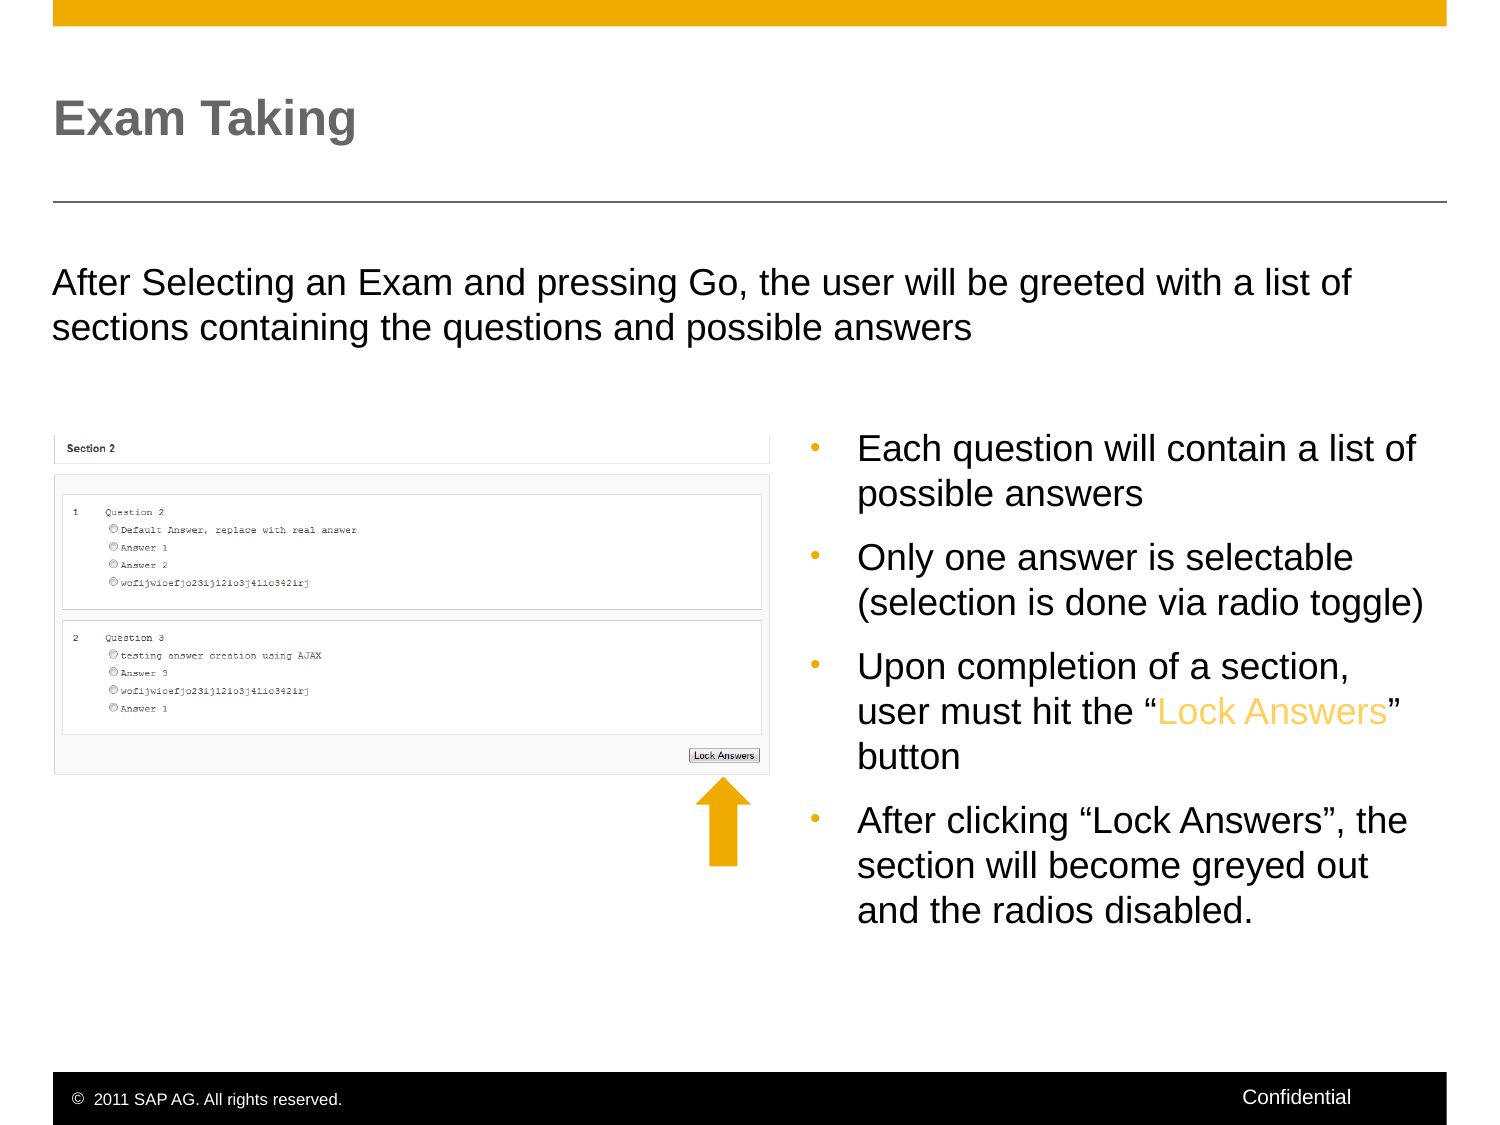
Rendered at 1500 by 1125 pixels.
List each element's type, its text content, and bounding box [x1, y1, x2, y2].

text_box Each question will contain a list of possible answers Only one answer is selectable (selection is done via radio toggle) Upon completion of a section, user must hit the “Lock Answers” button After clicking “Lock Answers”, the section will become greyed out and the radios disabled. [810, 424, 1429, 931]
text_box After Selecting an Exam and pressing Go, the user will be greeted with a list of sections containing the questions and possible answers [51, 257, 1449, 348]
title Exam Taking [53, 53, 1447, 178]
picture [51, 435, 778, 777]
text_box [695, 786, 752, 867]
